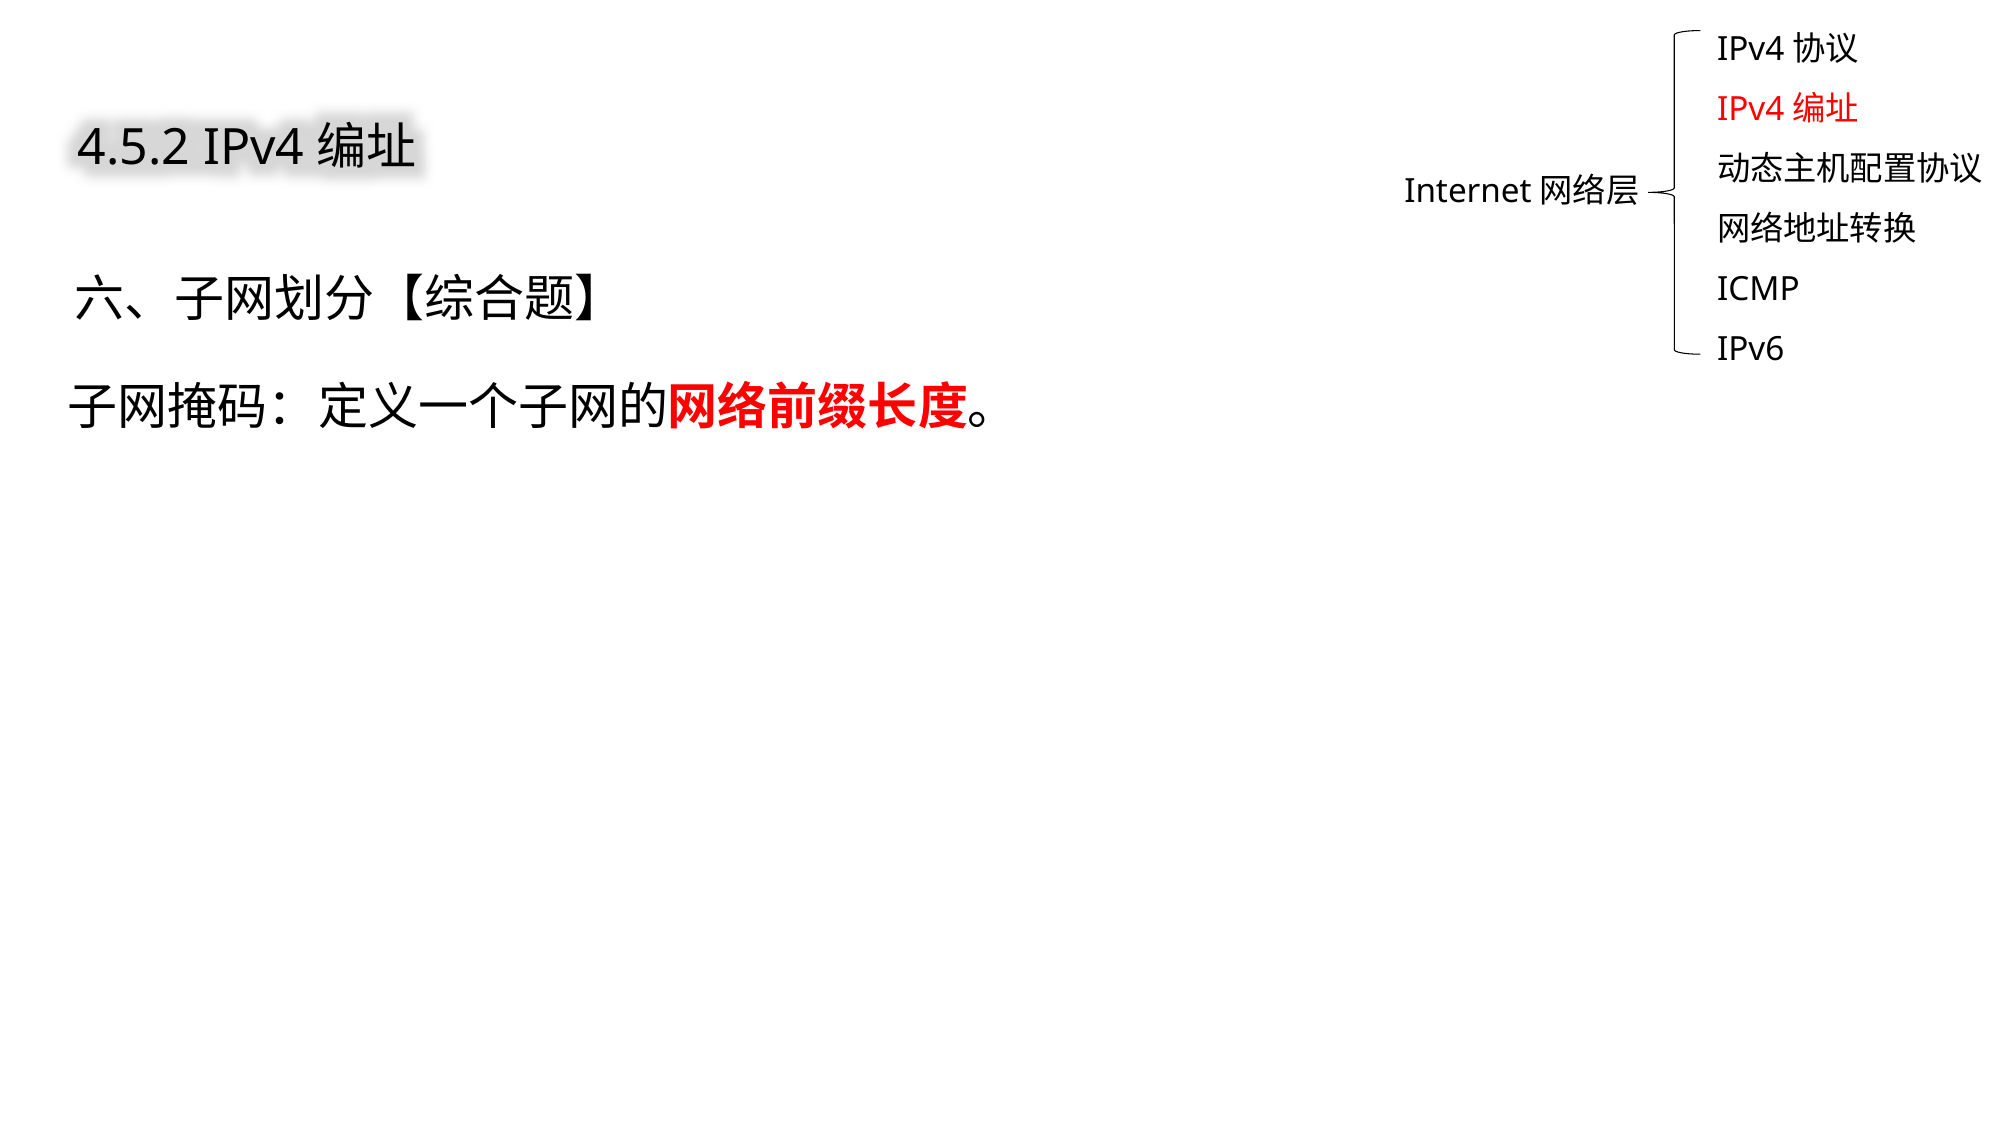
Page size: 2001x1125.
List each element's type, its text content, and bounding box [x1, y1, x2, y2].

text_box 4.5.2 IPv4编址 [59, 51, 1072, 208]
text_box IPv4协议 IPv4编址 动态主机配置协议 网络地址转换 ICMP IPv6 [1702, 0, 1998, 374]
text_box [1655, 29, 1701, 355]
text_box 六、子网划分【综合题】 [59, 229, 1489, 335]
text_box Internet网络层 [1389, 161, 1655, 217]
text_box 子网掩码：定义一个子网的网络前缀长度。 子网掩码位数：32位。 书写形式：二进制，点分十进制。 取值规则：对应前缀，全部为1。对应后缀，全部为0。 [53, 337, 1751, 622]
